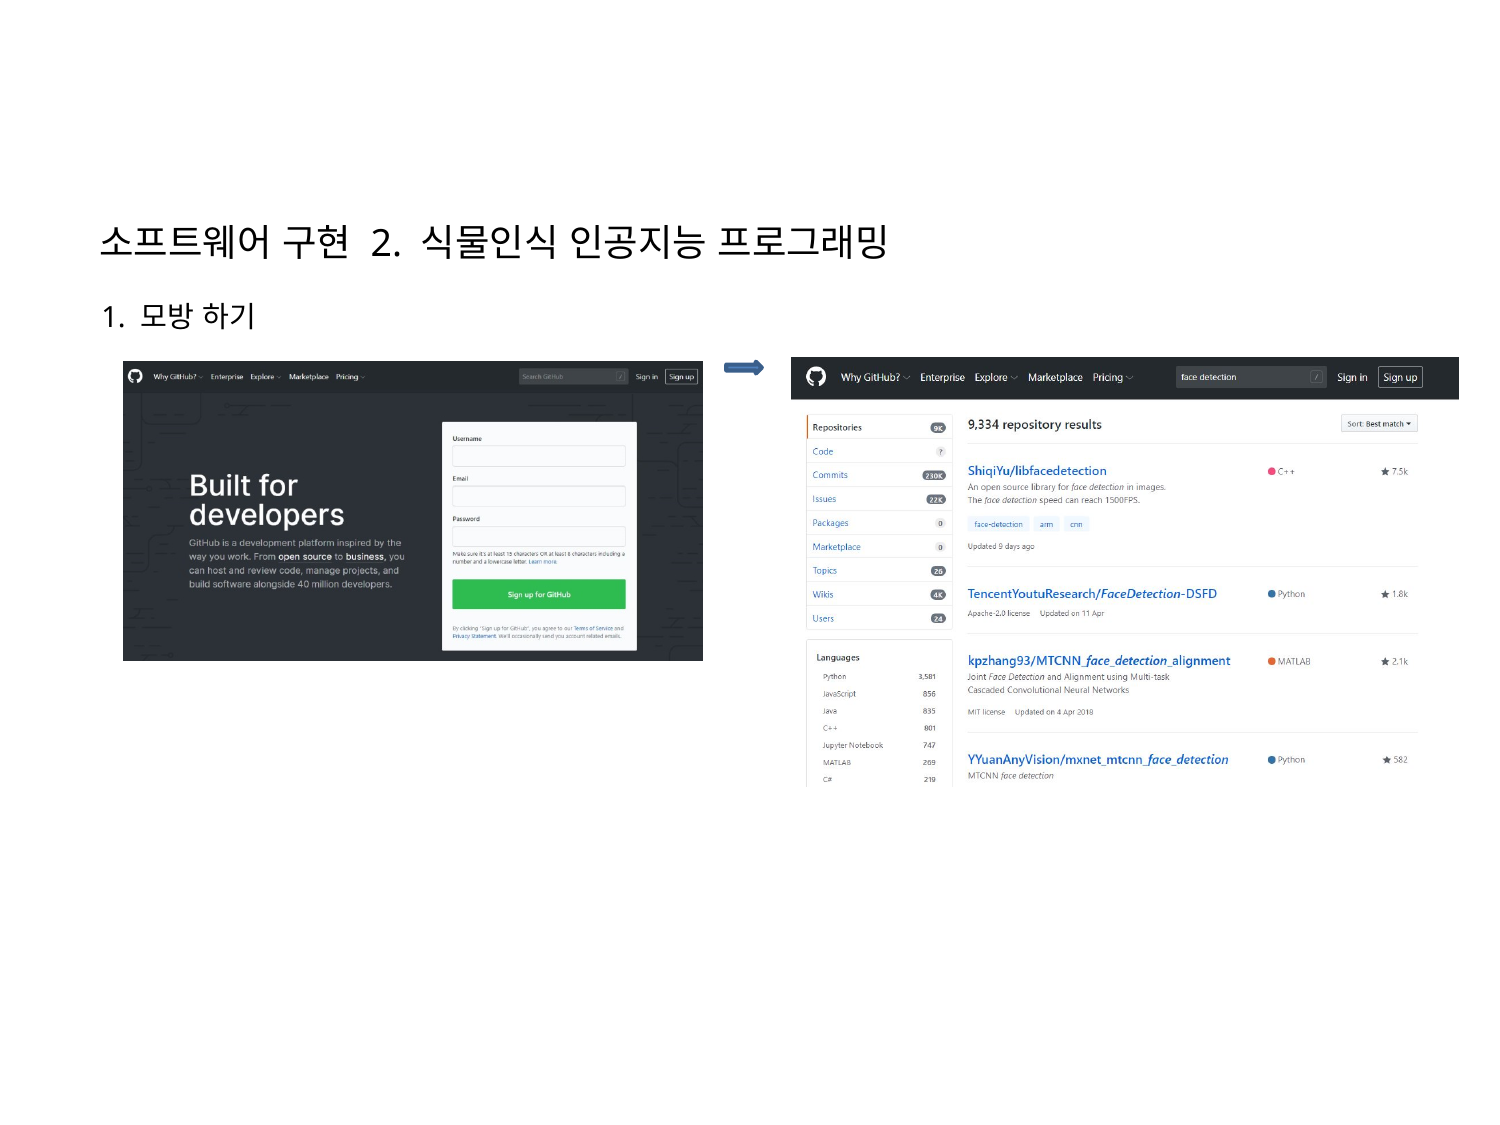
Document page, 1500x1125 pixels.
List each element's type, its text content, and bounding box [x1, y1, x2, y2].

picture [123, 361, 703, 661]
text_box 소프트웨어 구현 2. 식물인식 인공지능 프로그래밍 [64, 211, 1022, 272]
picture [791, 356, 1459, 787]
text_box 1. 모방 하기 [86, 291, 447, 341]
text_box [724, 359, 764, 376]
